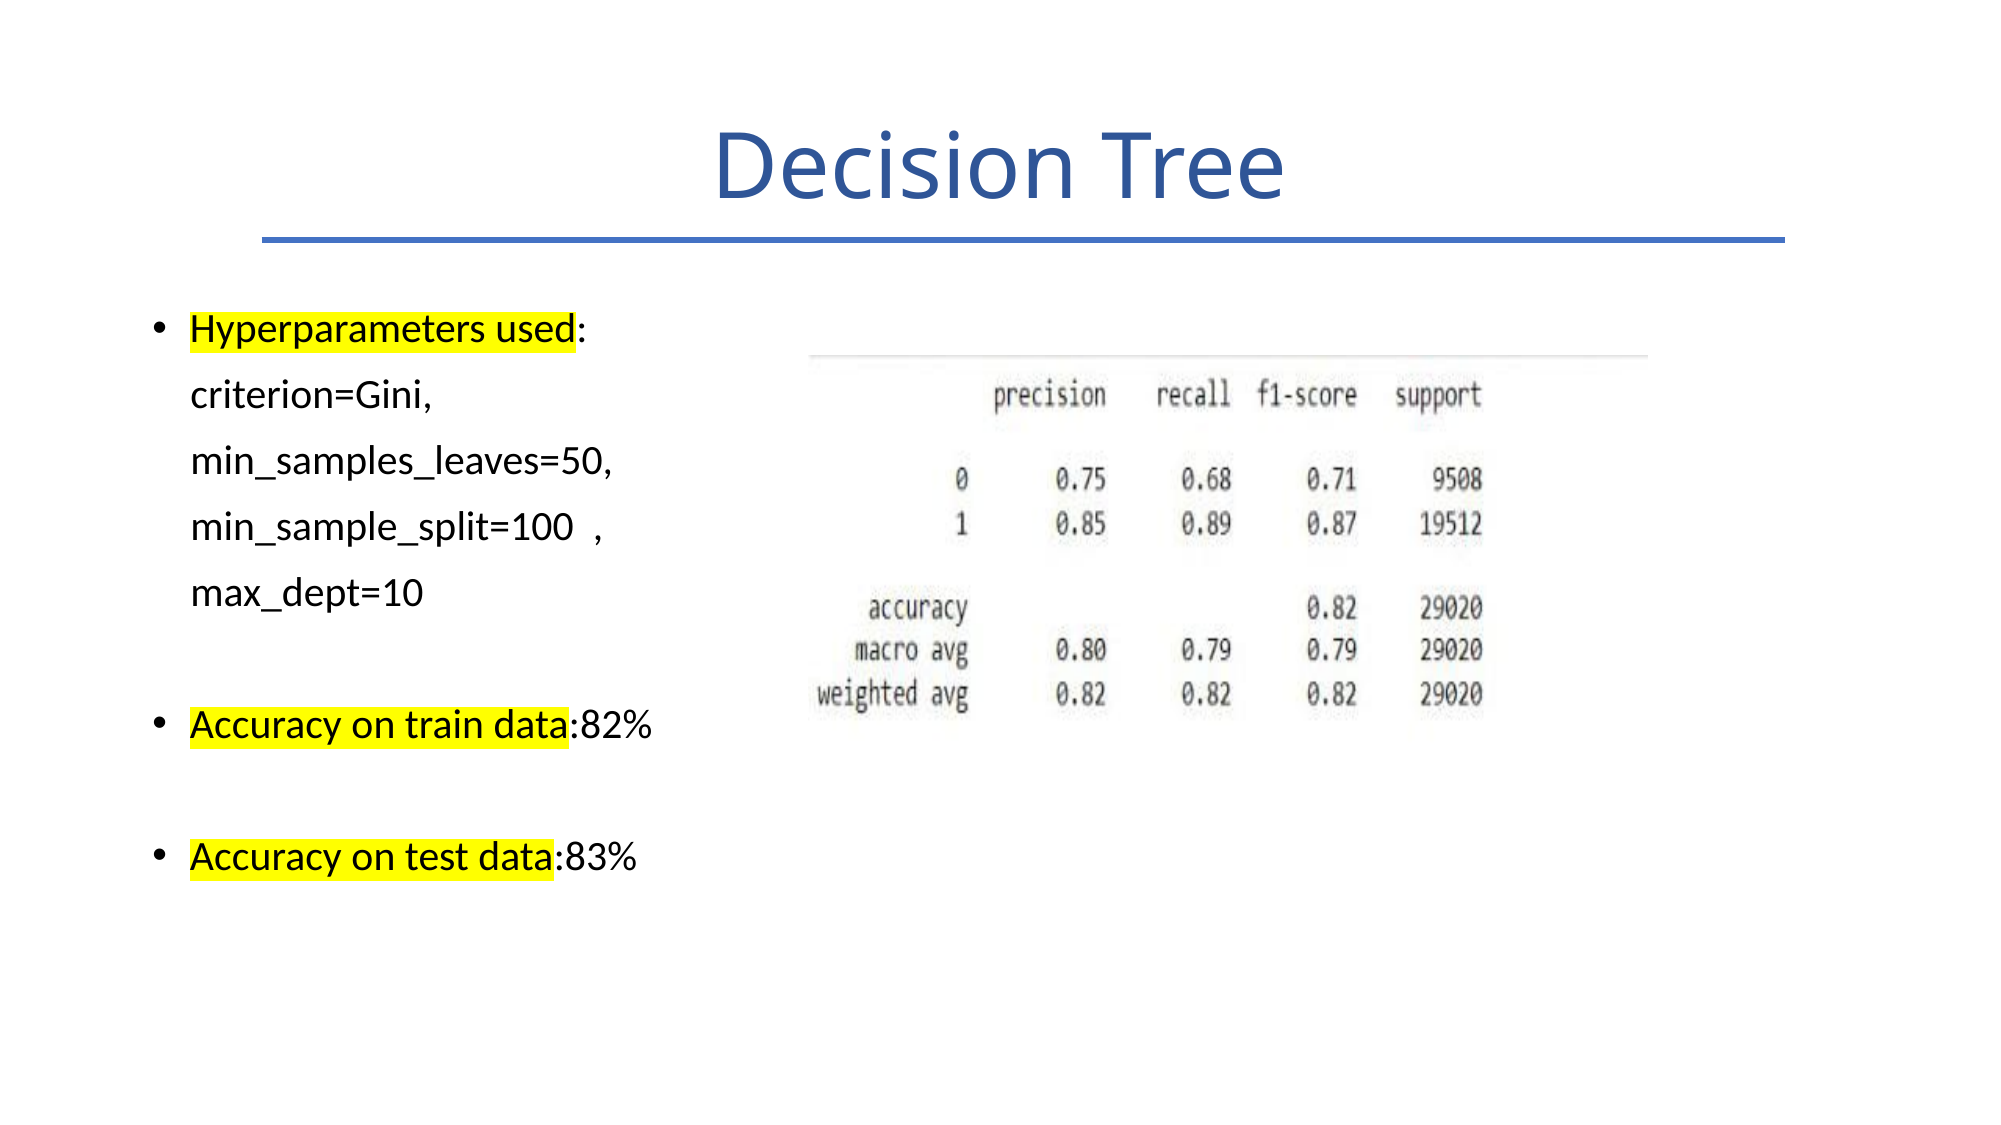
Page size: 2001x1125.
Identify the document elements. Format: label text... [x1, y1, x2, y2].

title Decision Tree [137, 59, 1863, 278]
list Hyperparameters used: criterion=Gini, min_samples_leaves=50, min_sample_split=100 , max_dept=10 Accuracy on train data:82% Accuracy on test data:83% [137, 299, 1863, 1014]
picture [808, 355, 1648, 769]
